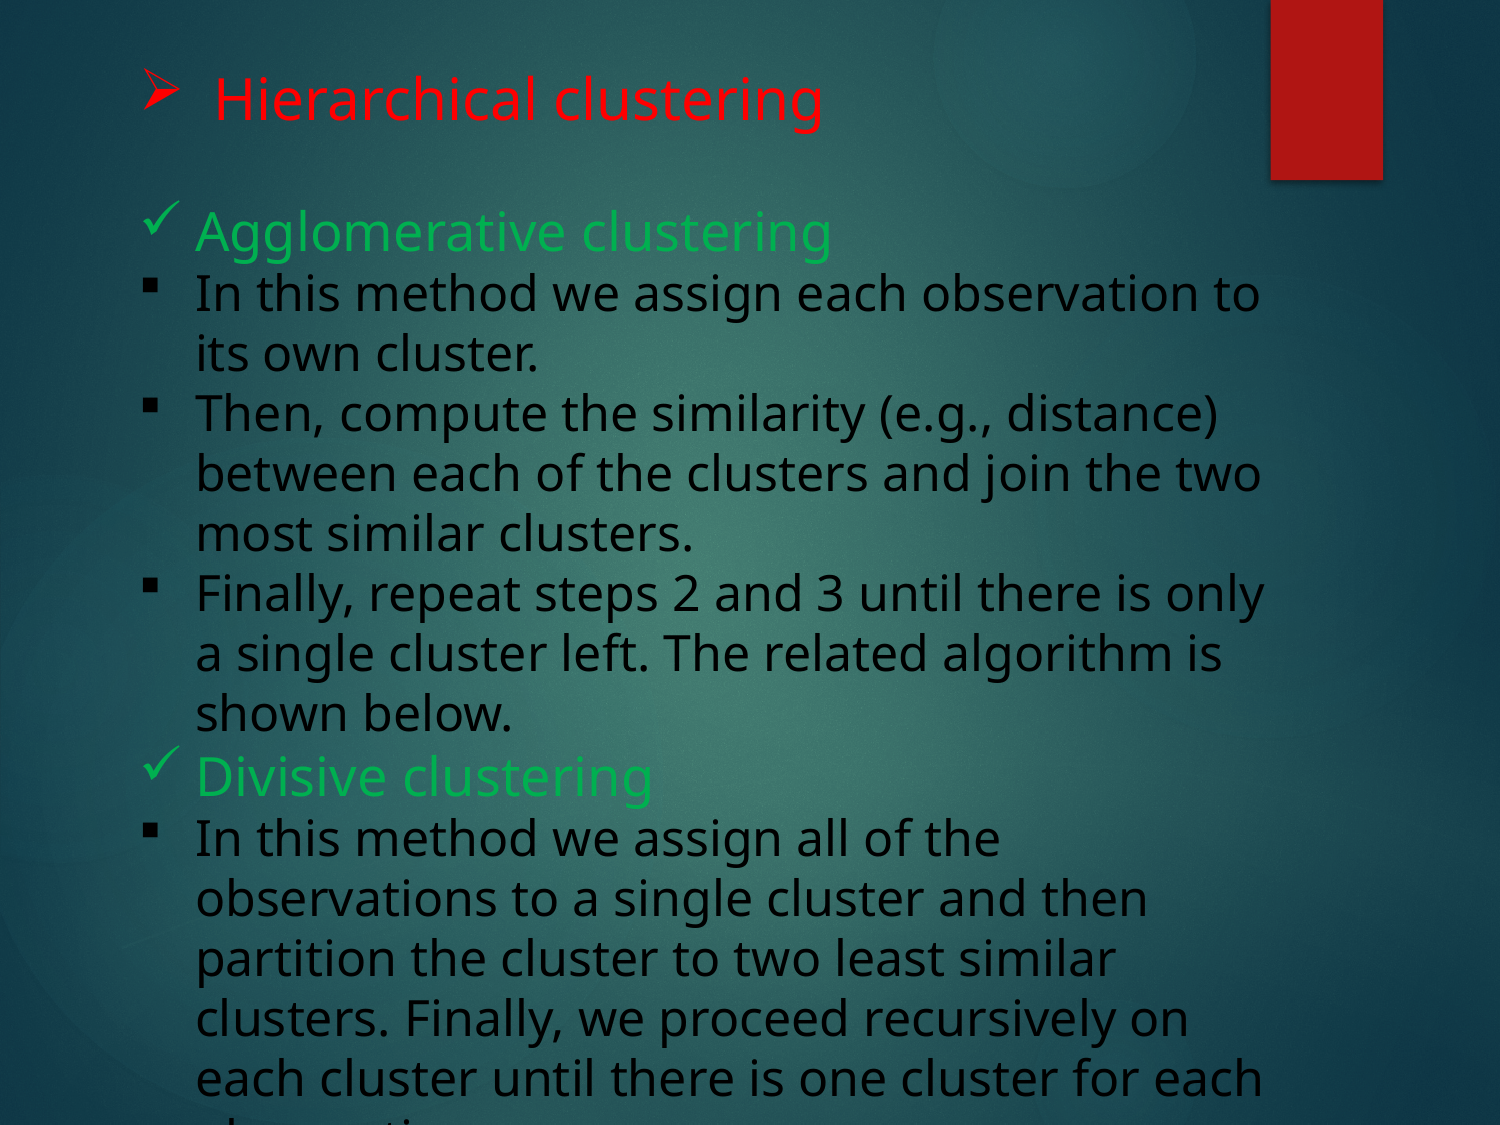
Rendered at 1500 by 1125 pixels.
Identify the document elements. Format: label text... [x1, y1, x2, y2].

text_box Hierarchical clustering Agglomerative clustering In this method we assign each observation to its own cluster. Then, compute the similarity (e.g., distance) between each of the clusters and join the two most similar clusters. Finally, repeat steps 2 and 3 until there is only a single cluster left. The related algorithm is shown below. Divisive clustering In this method we assign all of the observations to a single cluster and then partition the cluster to two least similar clusters. Finally, we proceed recursively on each cluster until there is one cluster for each observation. [123, 54, 1282, 1125]
